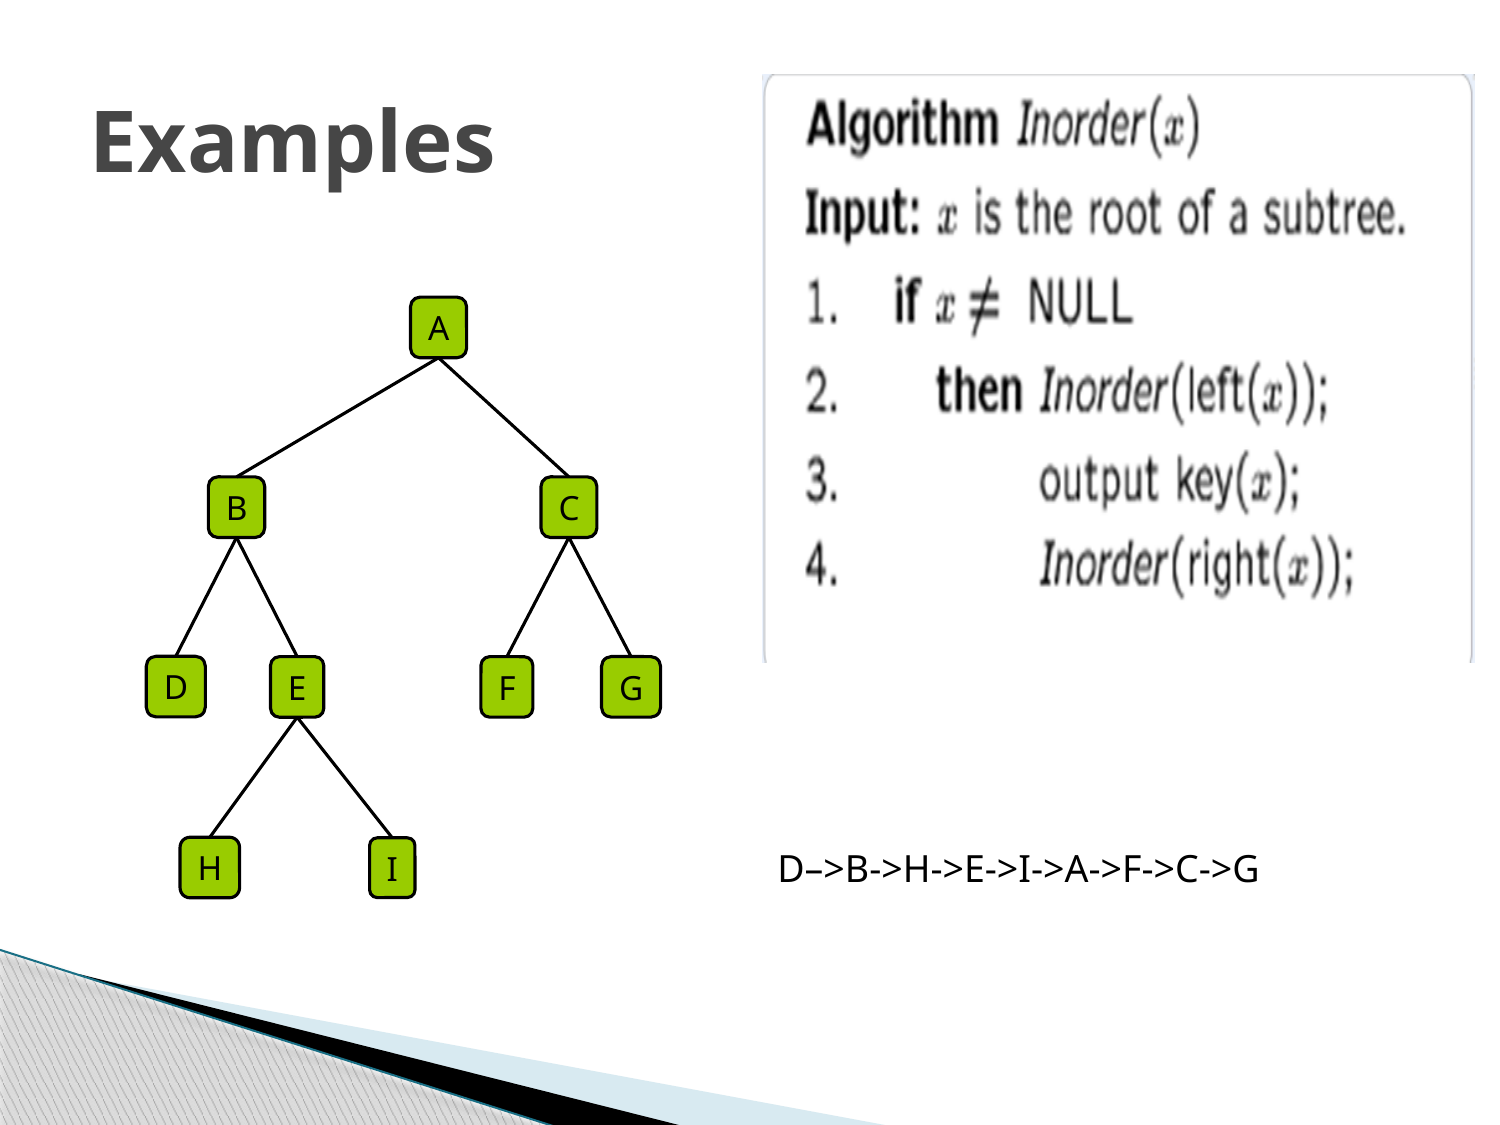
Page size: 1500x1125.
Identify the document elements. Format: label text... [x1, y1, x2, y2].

text_box D–>B->H->E->I->A->F->C->G [762, 837, 1475, 898]
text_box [146, 297, 661, 899]
title Examples [75, 45, 1425, 233]
picture [762, 74, 1476, 663]
